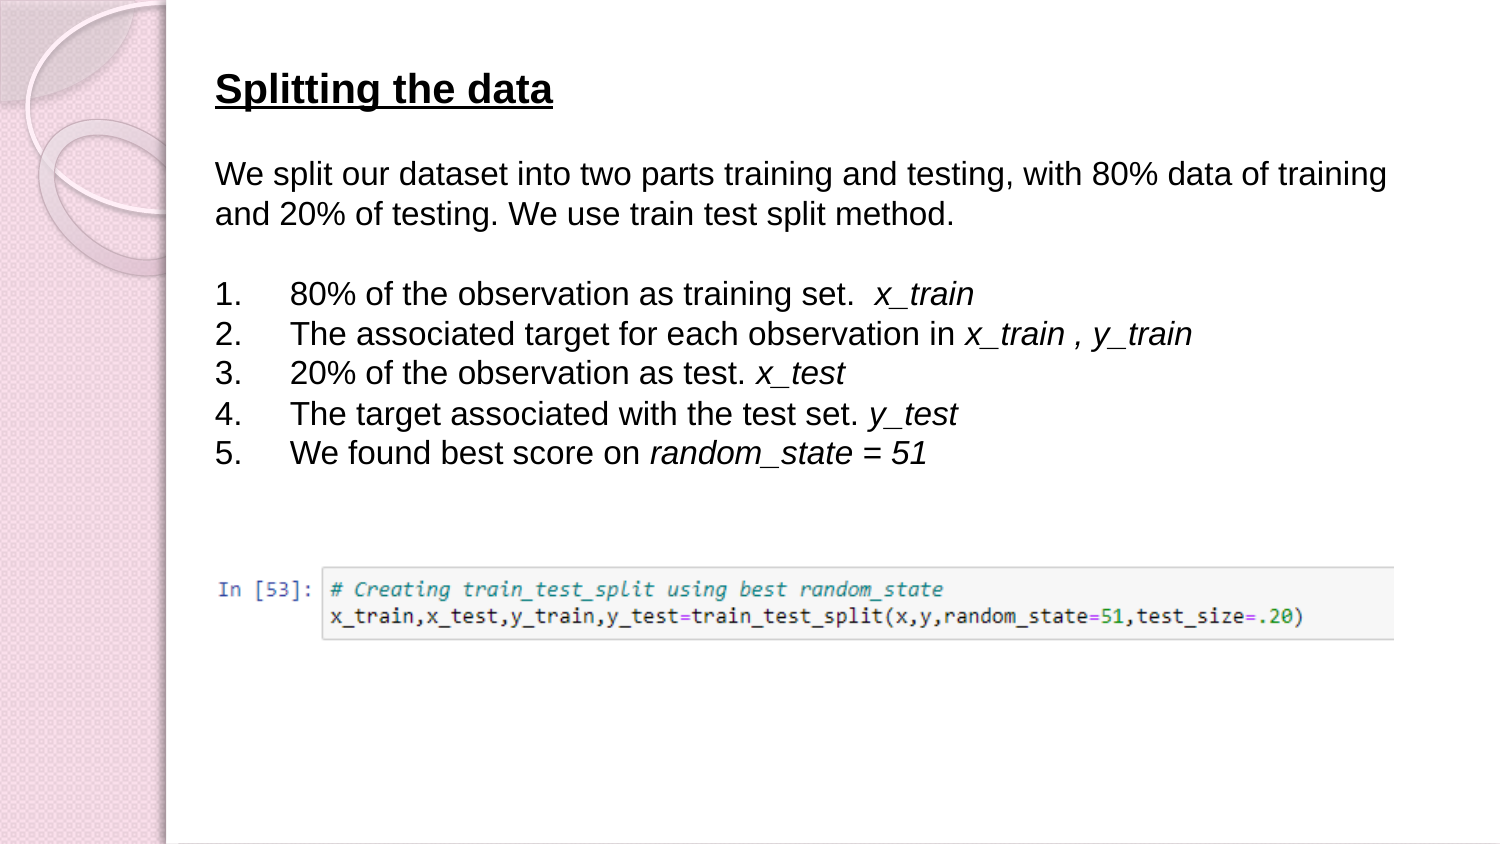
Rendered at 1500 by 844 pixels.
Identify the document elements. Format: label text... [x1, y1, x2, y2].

picture [199, 559, 1394, 665]
text_box Splitting the data We split our dataset into two parts training and testing, with 80% data of training and 20% of testing. We use train test split method. 80% of the observation as training set. x_train The associated target for each observation in x_train , y_train 20% of the observation as test. x_test The target associated with the test set. y_test We found best score on random_state = 51 [199, 54, 1463, 559]
